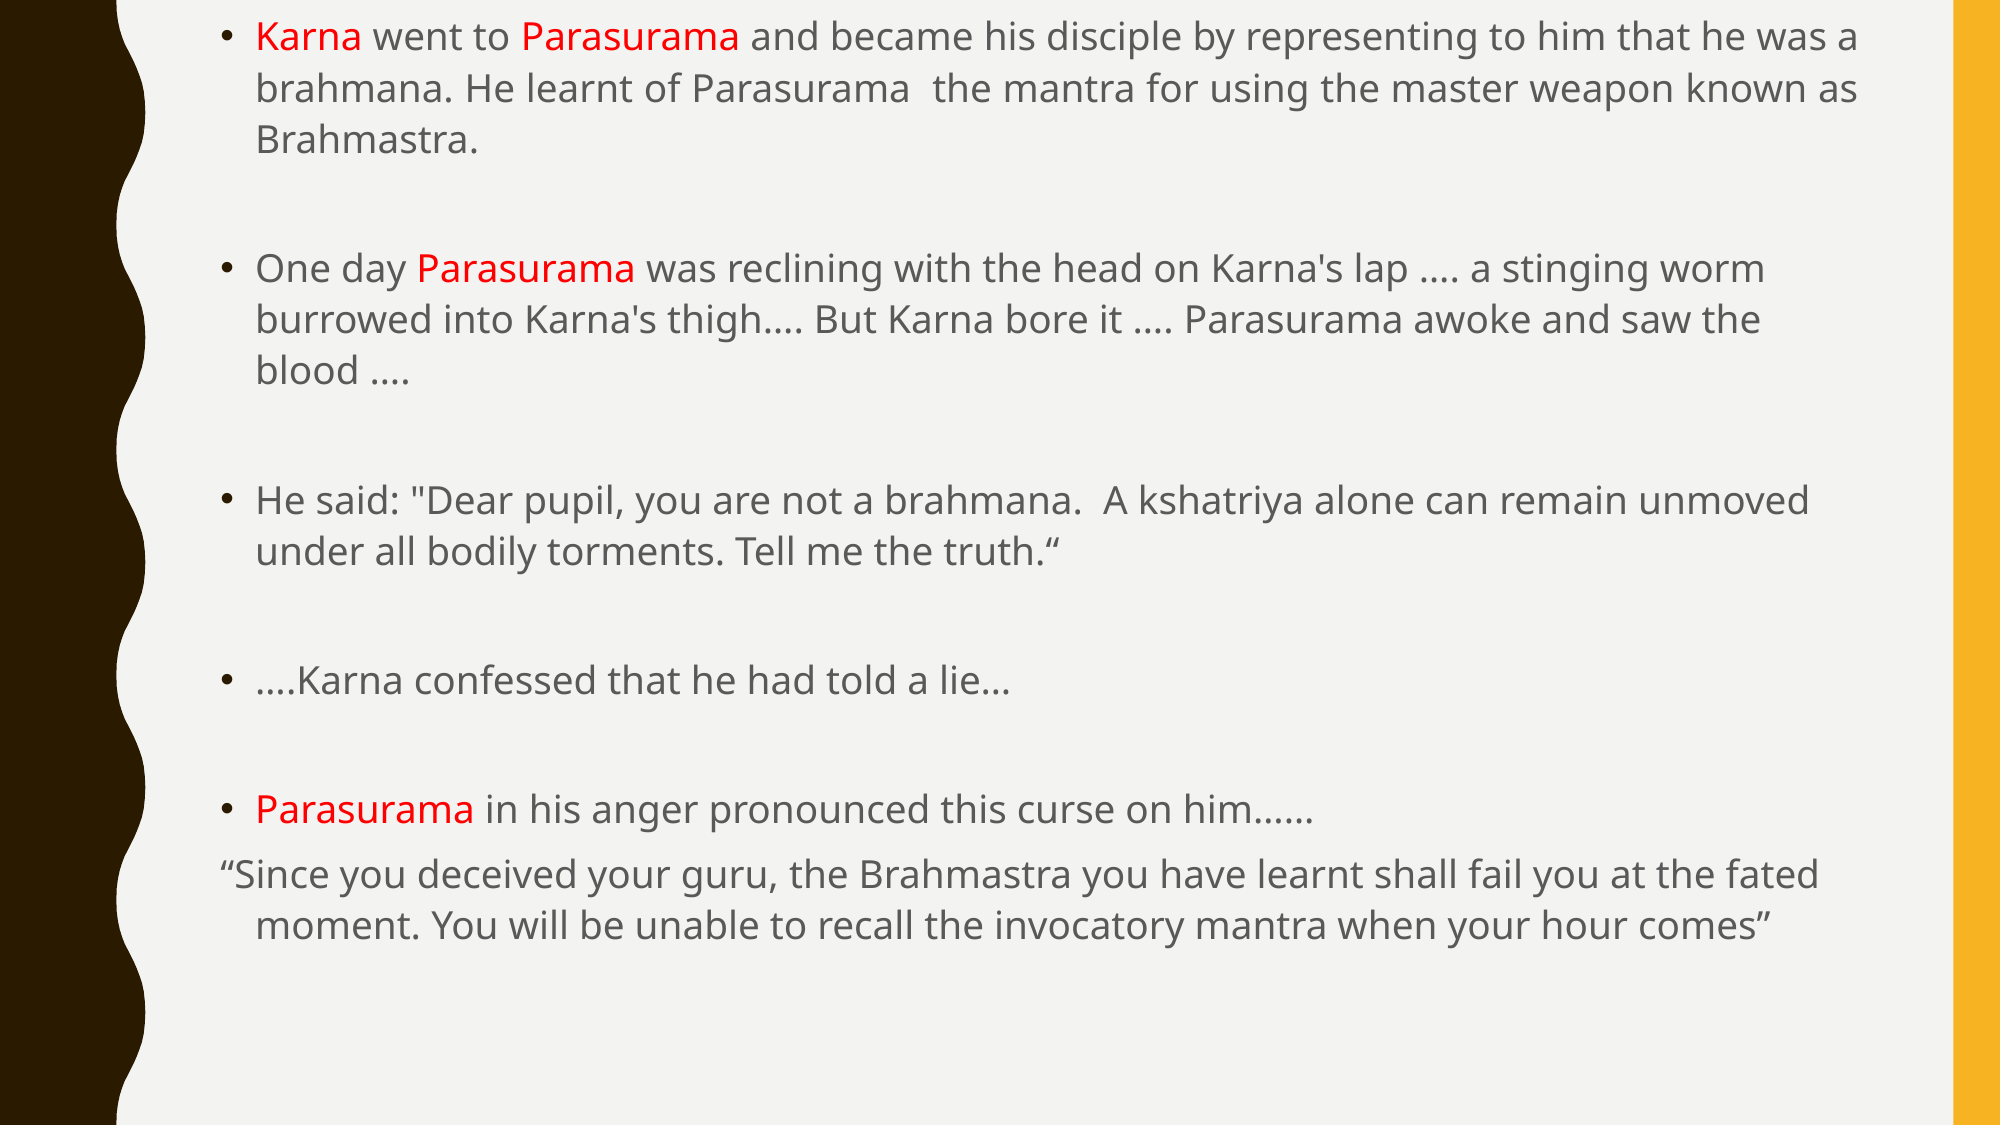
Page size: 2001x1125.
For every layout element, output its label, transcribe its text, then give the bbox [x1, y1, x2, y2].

list Karna went to Parasurama and became his disciple by representing to him that he was a brahmana. He learnt of Parasurama the mantra for using the master weapon known as Brahmastra. One day Parasurama was reclining with the head on Karna's lap …. a stinging worm burrowed into Karna's thigh…. But Karna bore it …. Parasurama awoke and saw the blood …. He said: "Dear pupil, you are not a brahmana. A kshatriya alone can remain unmoved under all bodily torments. Tell me the truth.“ ….Karna confessed that he had told a lie… Parasurama in his anger pronounced this curse on him…… “Since you deceived your guru, the Brahmastra you have learnt shall fail you at the fated moment. You will be unable to recall the invocatory mantra when your hour comes” [205, 0, 1875, 965]
